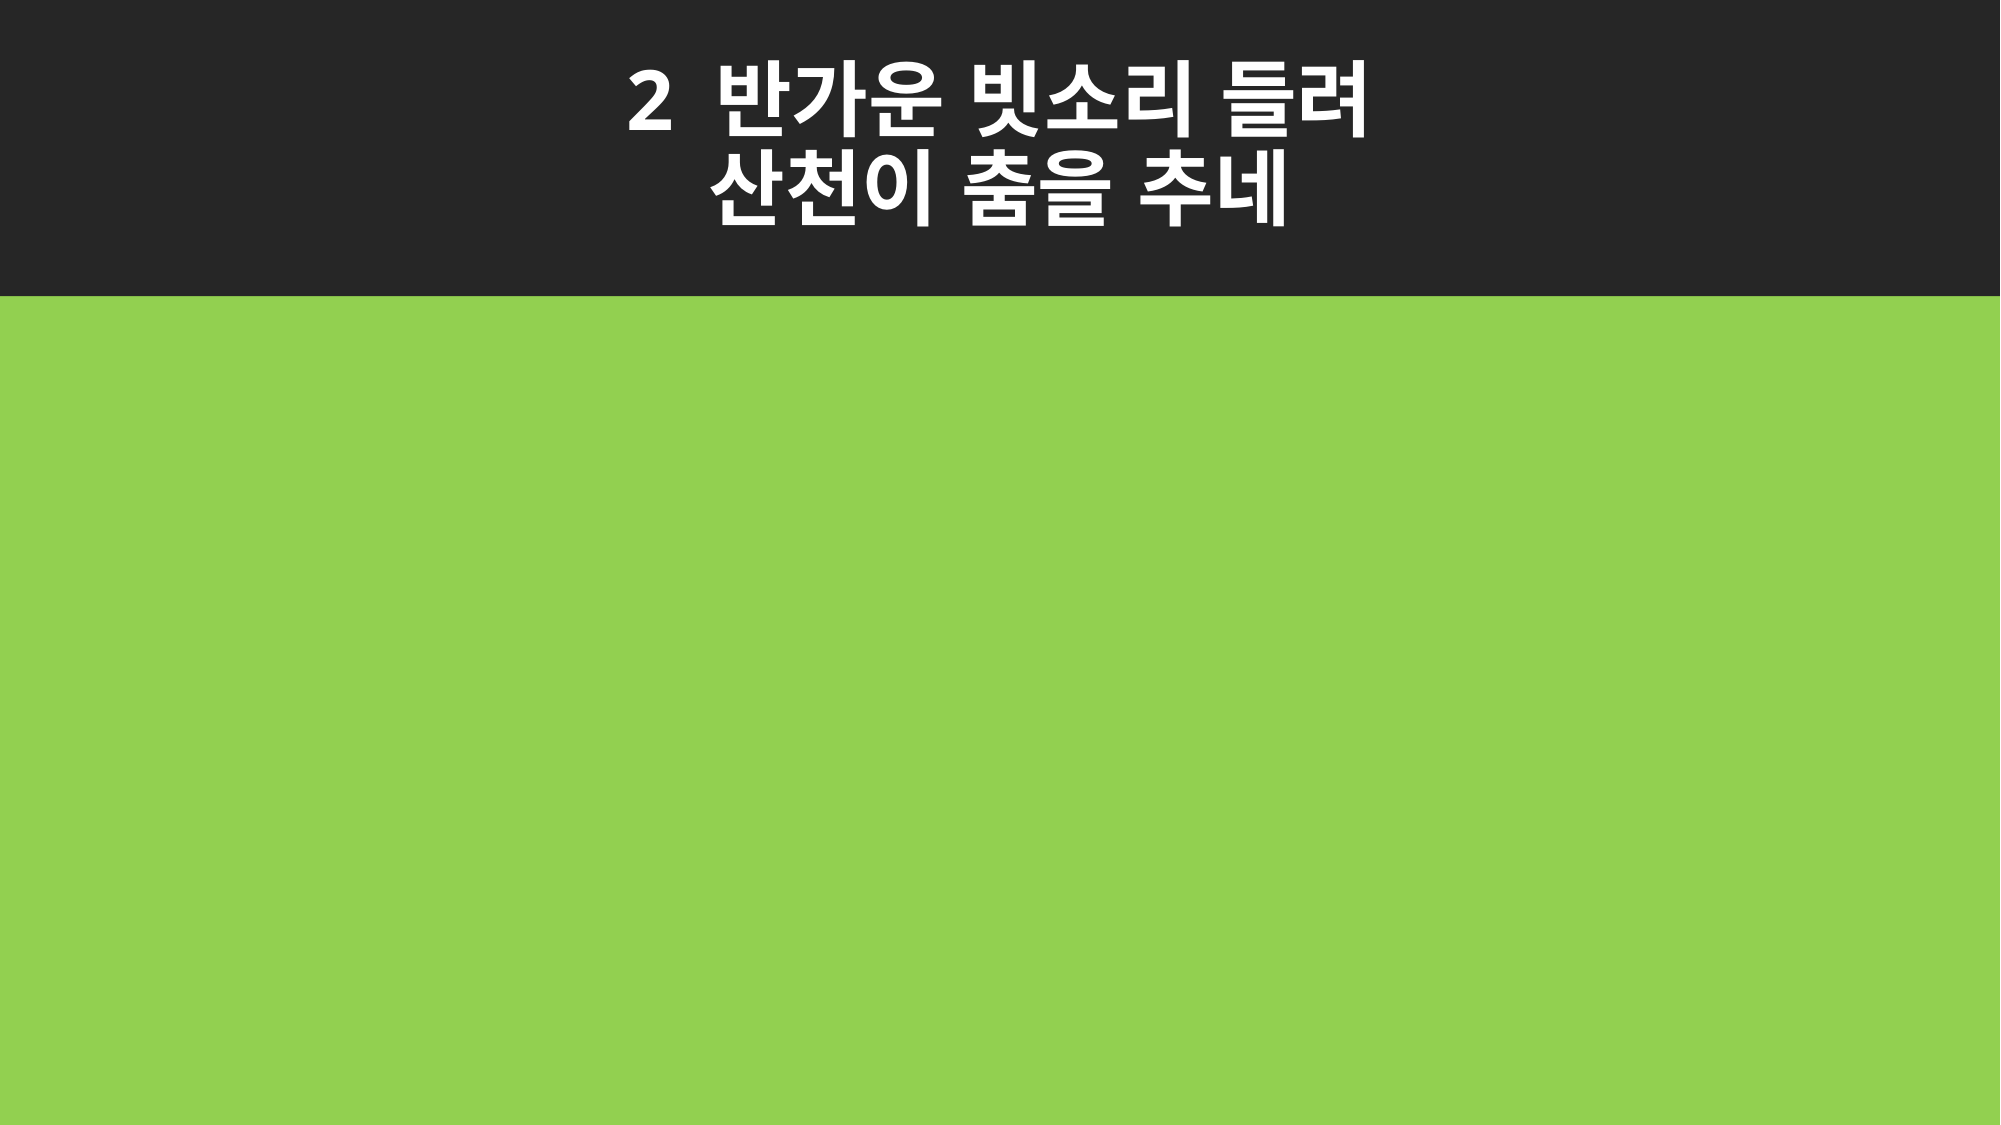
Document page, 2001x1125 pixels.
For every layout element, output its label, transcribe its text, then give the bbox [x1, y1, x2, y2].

title 2 반가운 빗소리 들려 산천이 춤을 추네 [0, 0, 2000, 297]
